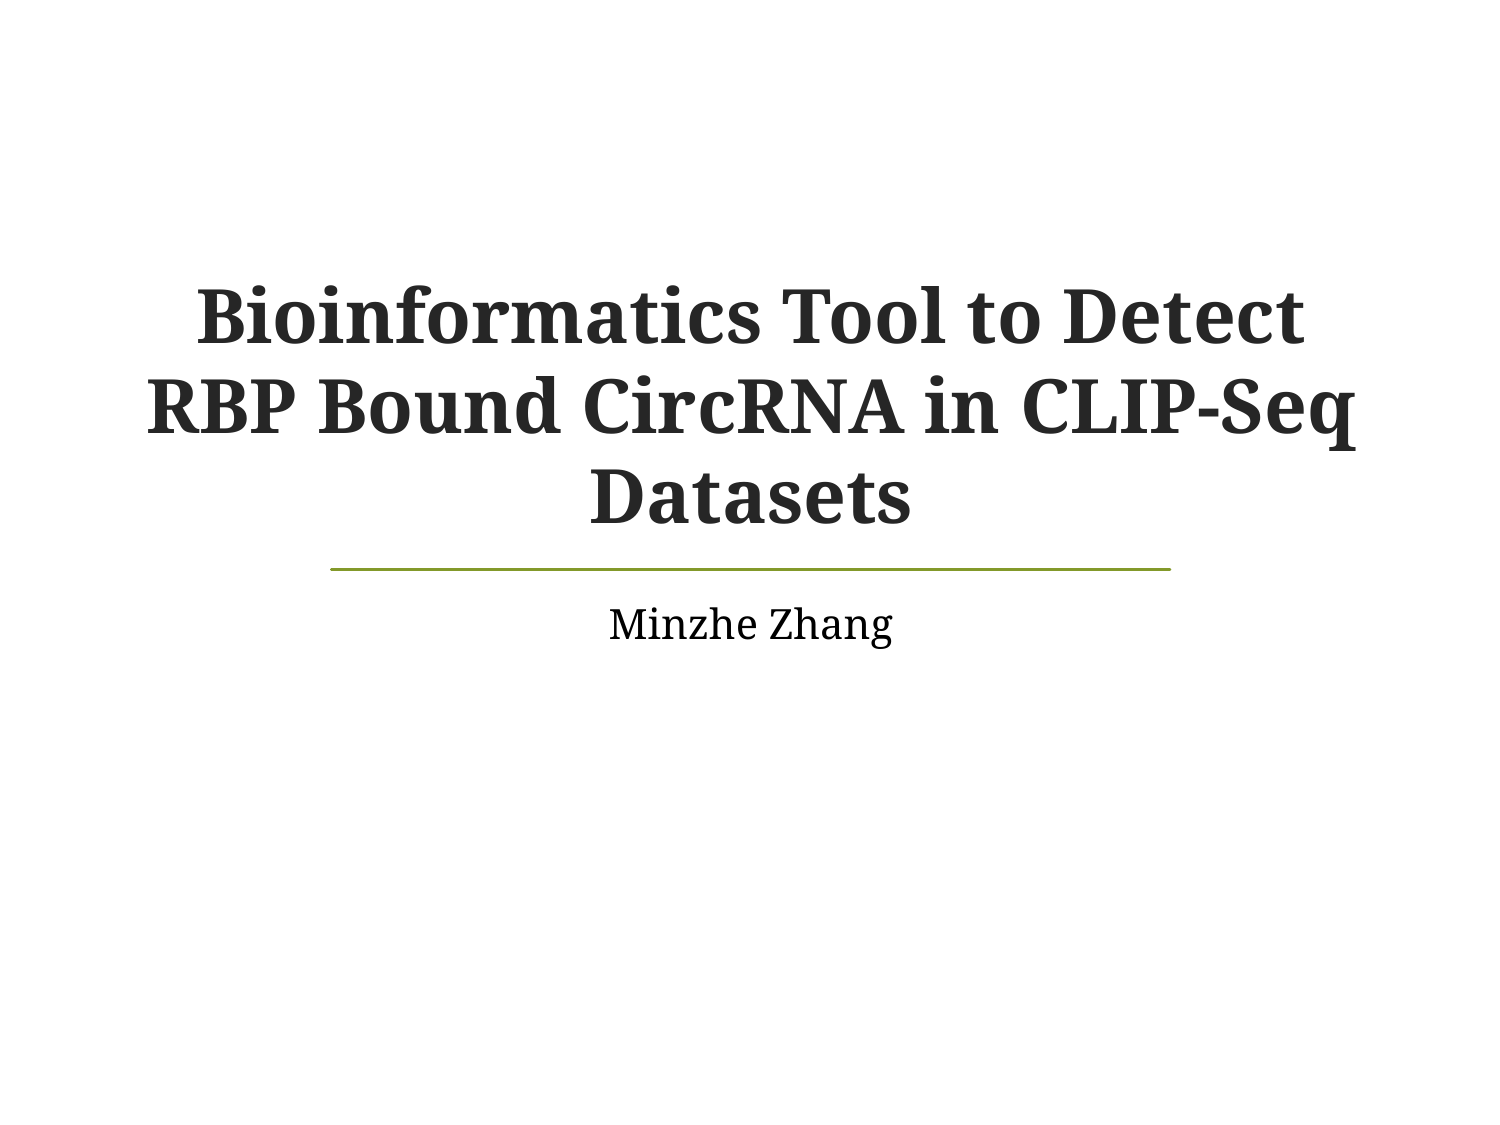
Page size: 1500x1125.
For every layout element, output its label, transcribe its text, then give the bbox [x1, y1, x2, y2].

subtitle Minzhe Zhang [315, 590, 1187, 817]
title Bioinformatics Tool to Detect RBP Bound CircRNA in CLIP-Seq Datasets [98, 297, 1405, 546]
